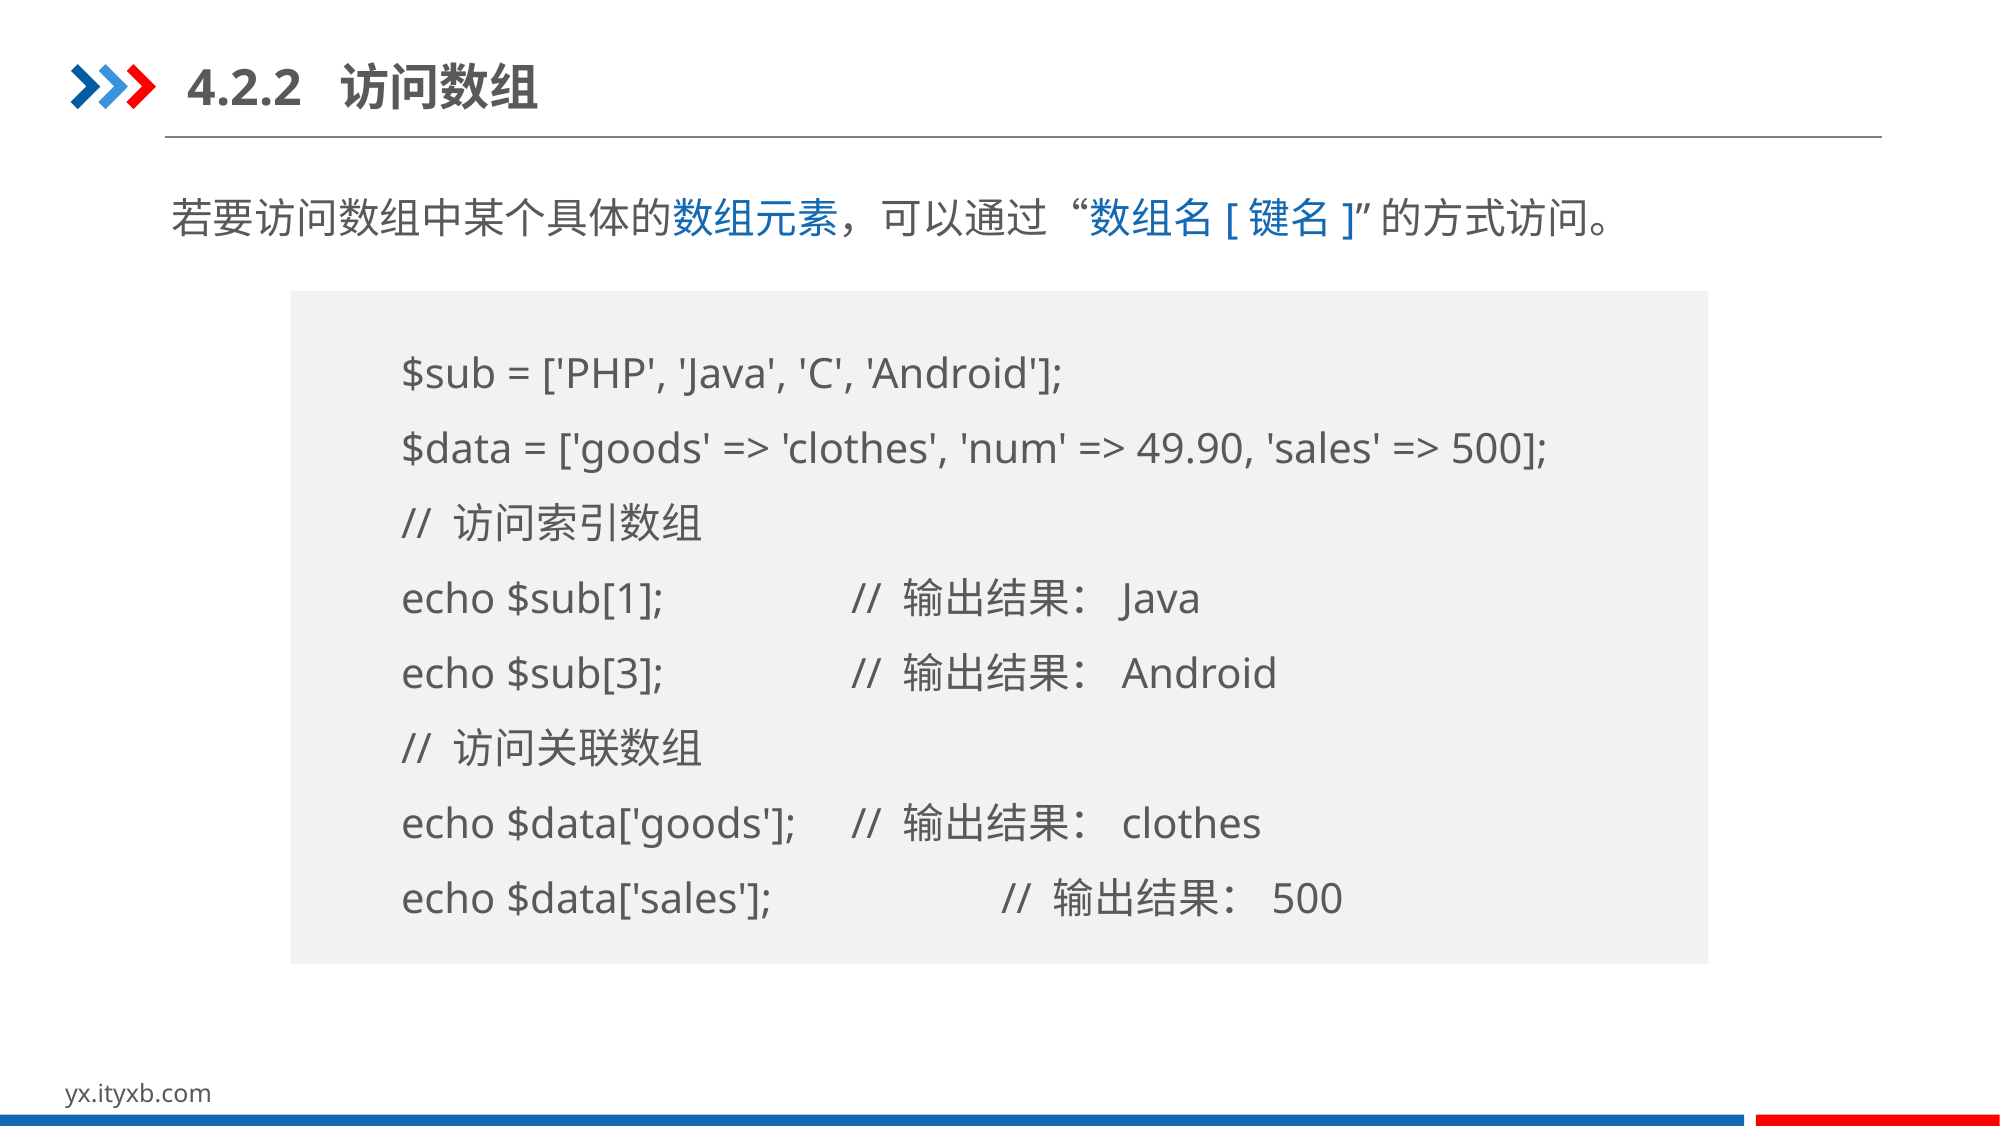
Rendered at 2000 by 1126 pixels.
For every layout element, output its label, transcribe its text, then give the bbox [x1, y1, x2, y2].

text_box $sub = ['PHP', 'Java', 'C', 'Android']; $data = ['goods' => 'clothes', 'num' => 49.90, 'sales' => 500]; // 访问索引数组 echo $sub[1]; // 输出结果：Java echo $sub[3]; // 输出结果：Android // 访问关联数组 echo $data['goods']; // 输出结果：clothes echo $data['sales']; // 输出结果：500 [386, 314, 1564, 930]
text_box [290, 290, 1709, 965]
text_box 若要访问数组中某个具体的数组元素，可以通过“数组名[键名]”的方式访问。 [156, 184, 1807, 250]
text_box 4.2.2 访问数组 [187, 43, 827, 127]
